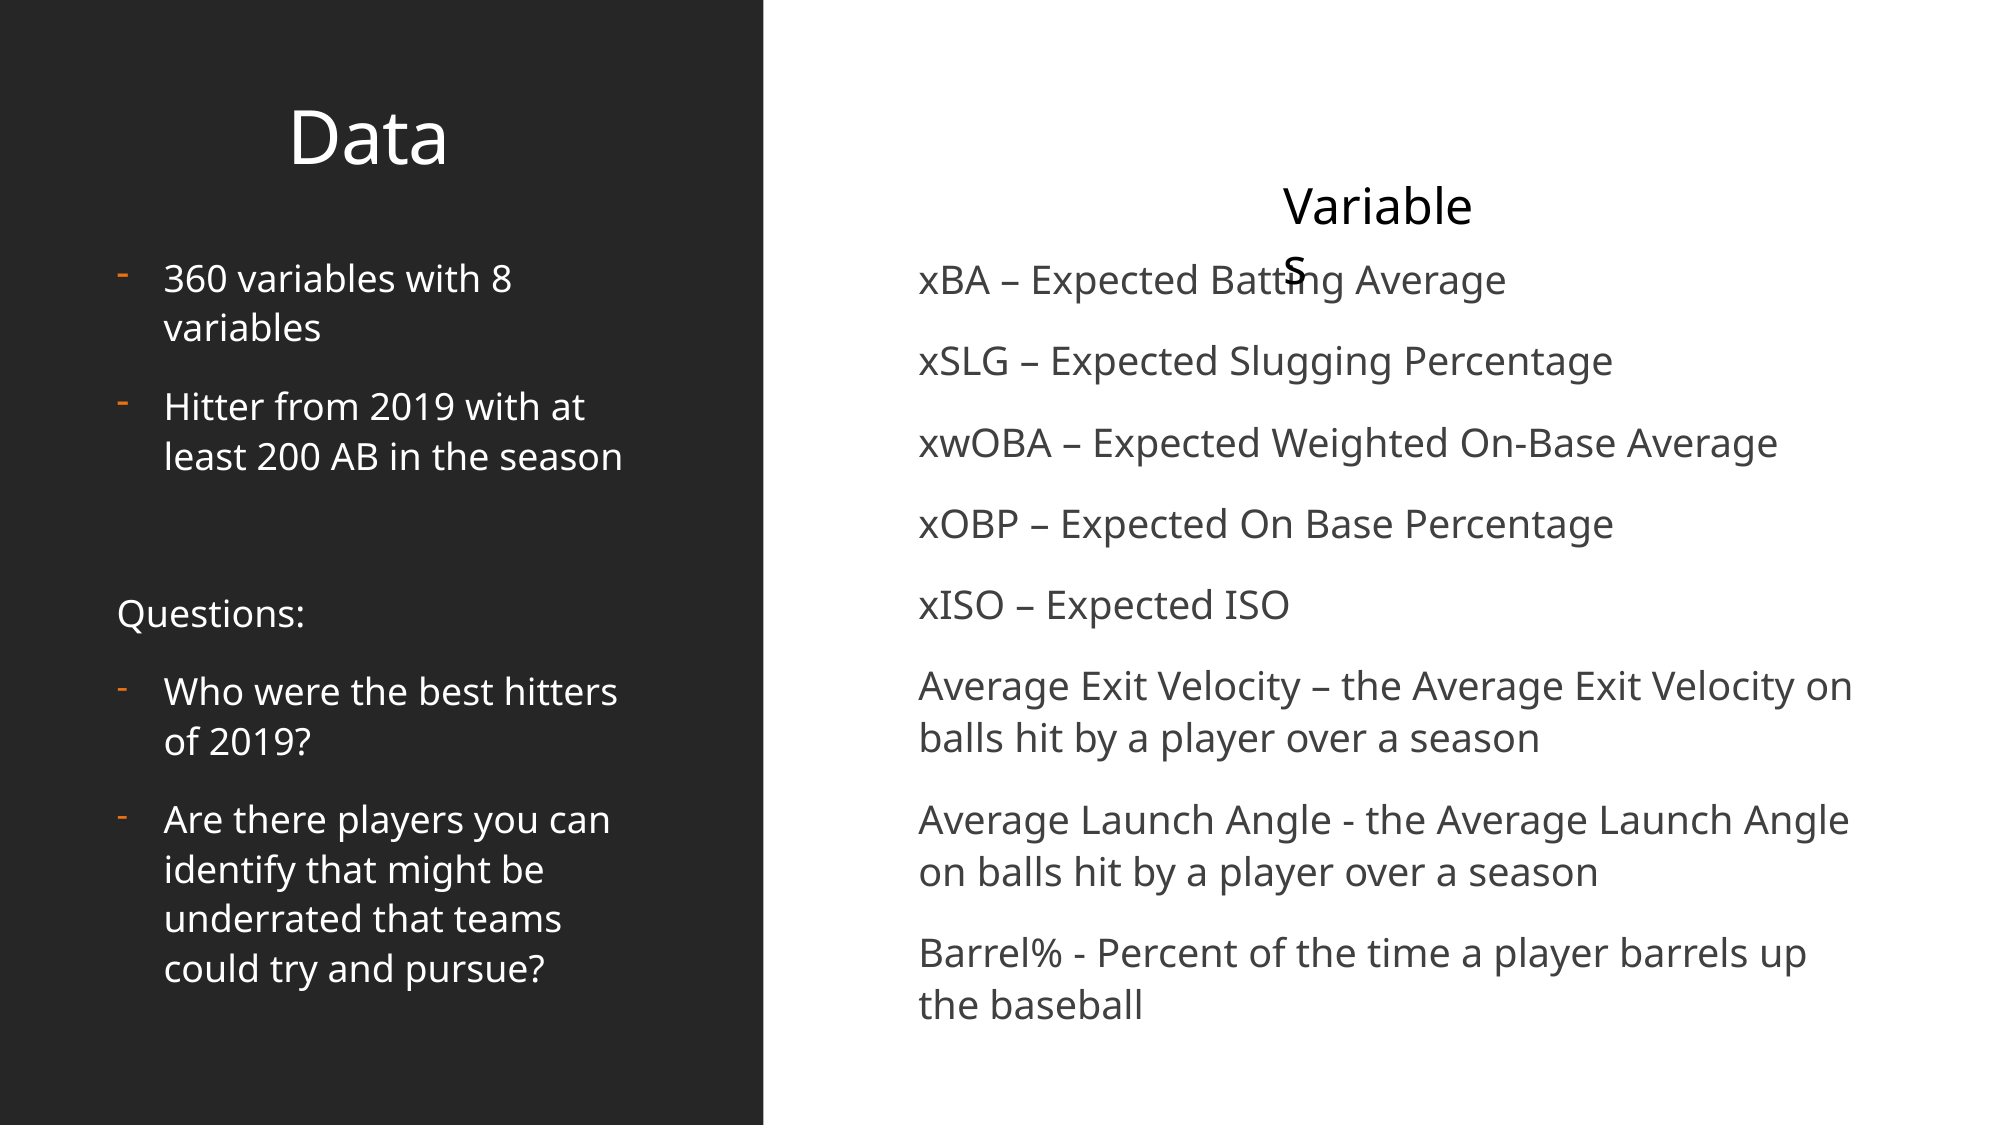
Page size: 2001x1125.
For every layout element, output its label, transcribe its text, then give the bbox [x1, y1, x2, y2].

list 360 variables with 8 variables Hitter from 2019 with at least 200 AB in the season Questions: Who were the best hitters of 2019? Are there players you can identify that might be underrated that teams could try and pursue? [101, 242, 679, 1002]
text_box Variables [1268, 166, 1511, 302]
list xBA – Expected Batting Average xSLG – Expected Slugging Percentage xwOBA – Expected Weighted On-Base Average xOBP – Expected On Base Percentage xISO – Expected ISO Average Exit Velocity – the Average Exit Velocity on balls hit by a player over a season Average Launch Angle - the Average Launch Angle on balls hit by a player over a season Barrel% - Percent of the time a player barrels up the baseball [903, 242, 1876, 1040]
title Data [272, 78, 508, 189]
